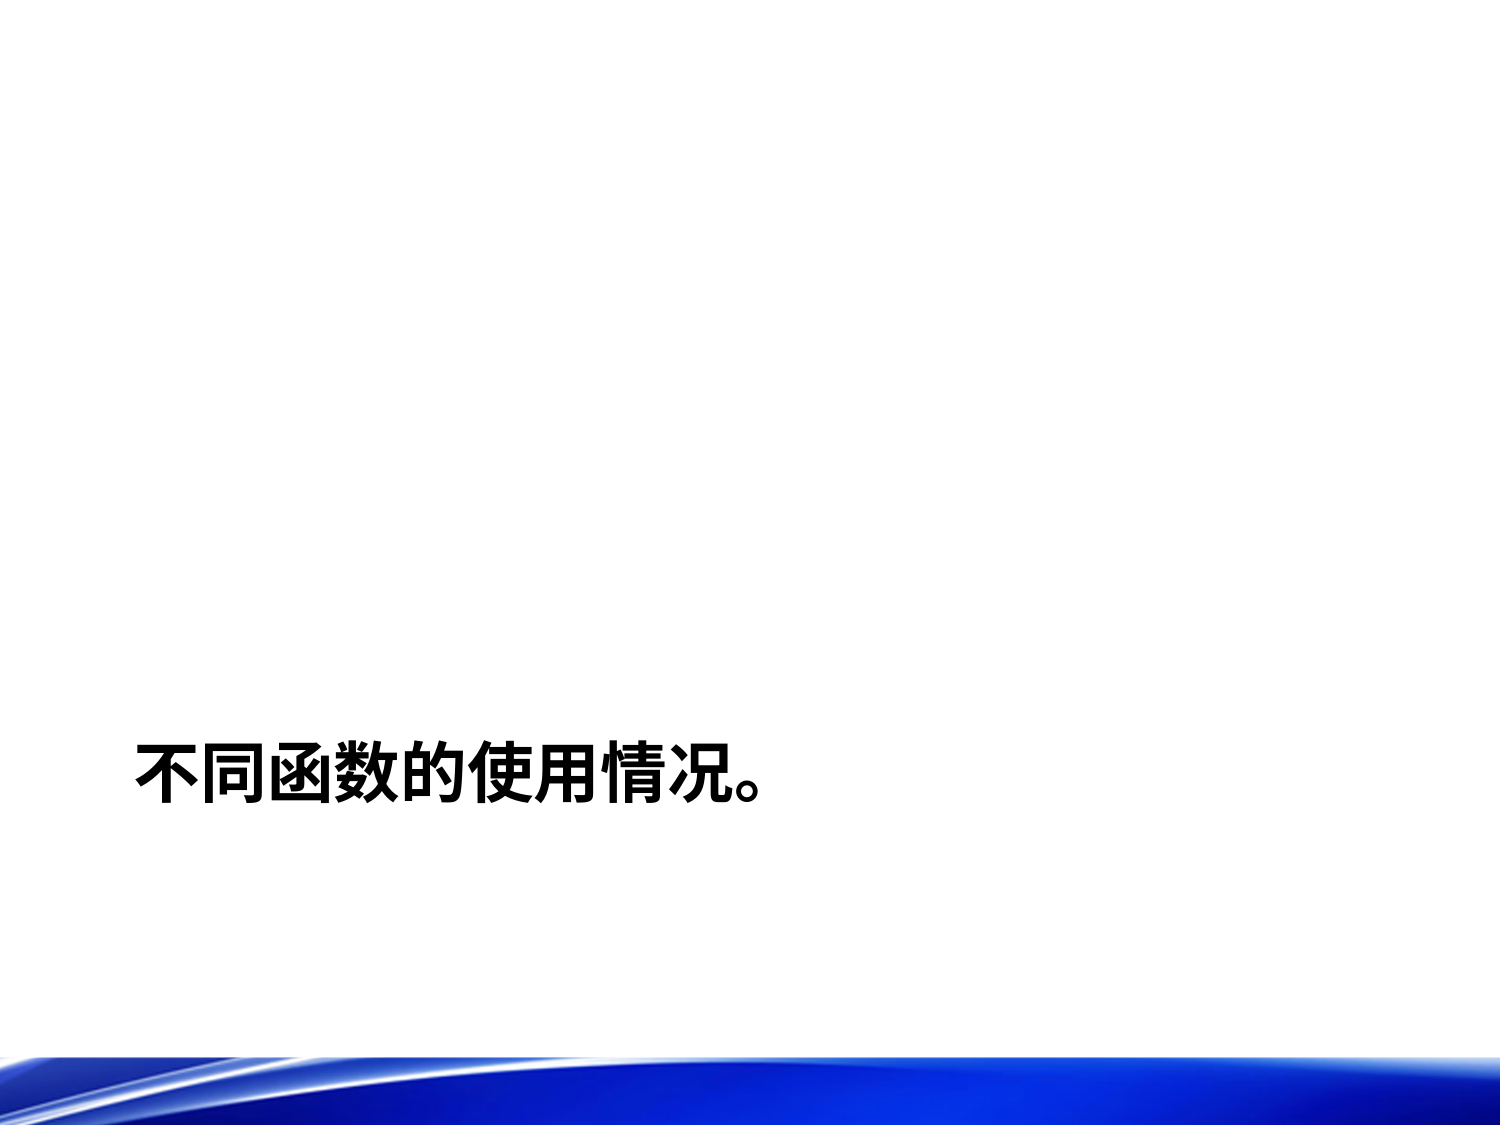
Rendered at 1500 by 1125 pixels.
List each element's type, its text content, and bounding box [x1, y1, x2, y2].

title 不同函数的使用情况。 [118, 722, 1394, 947]
picture [0, 1057, 1500, 1125]
